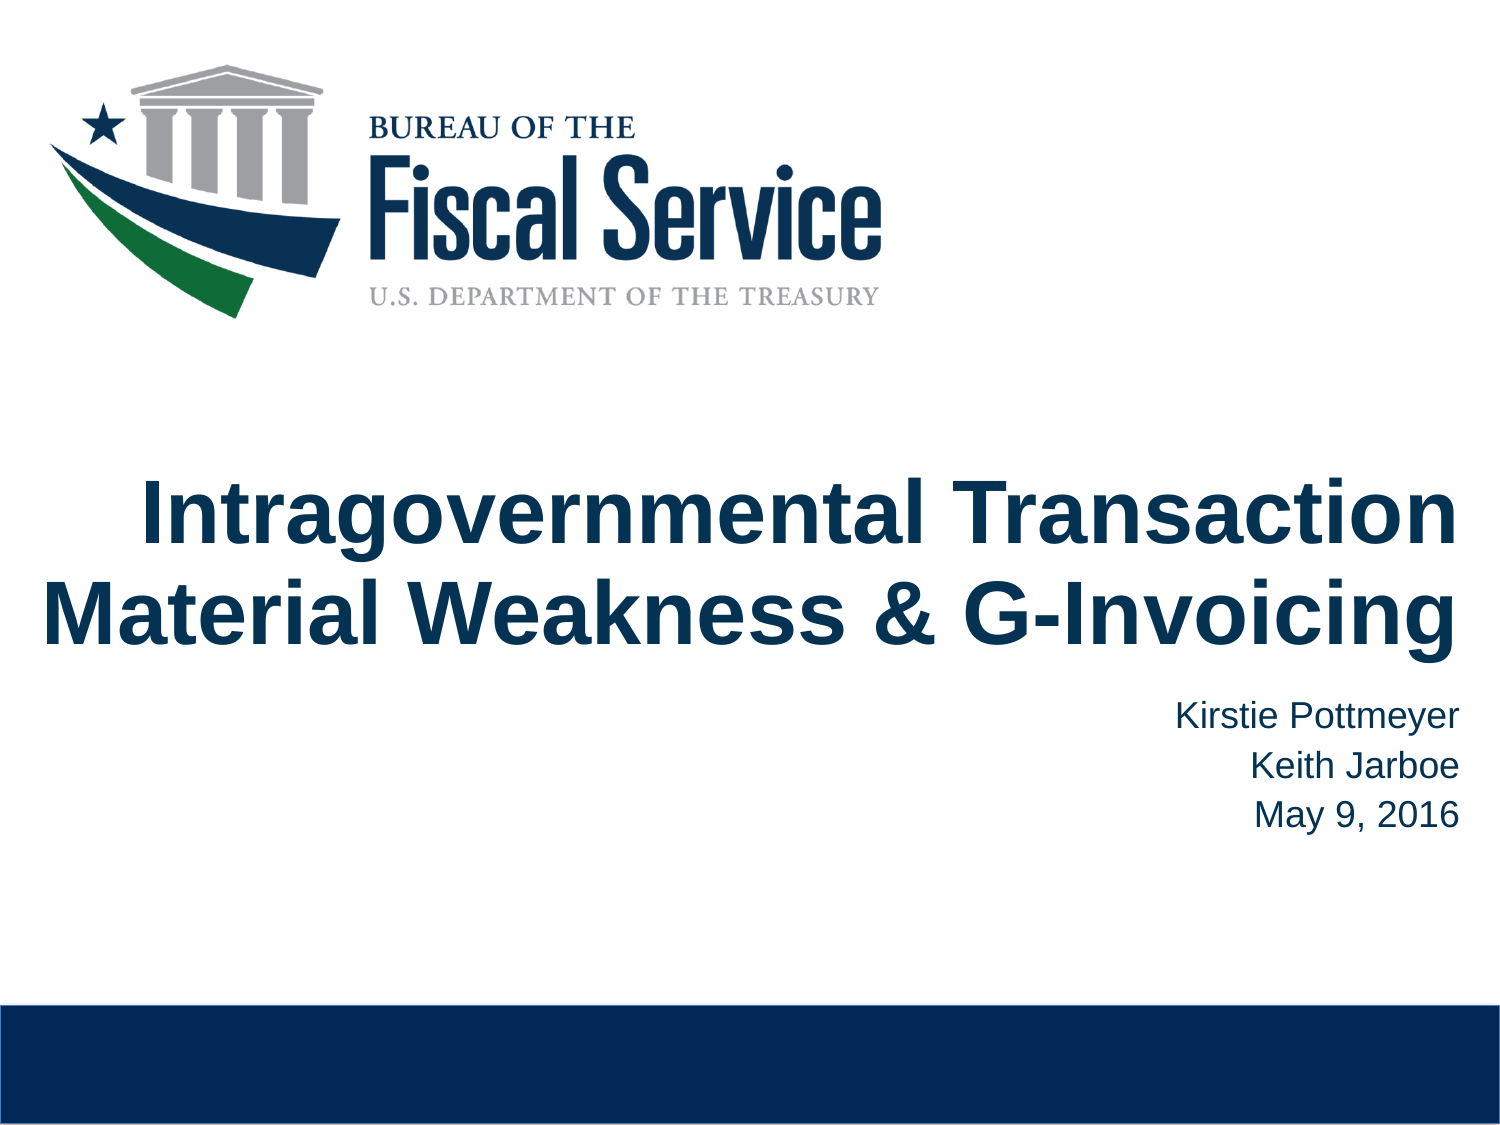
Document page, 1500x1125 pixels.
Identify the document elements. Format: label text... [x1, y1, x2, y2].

text_box Intragovernmental Transaction Material Weakness & G-Invoicing [18, 437, 1475, 688]
text_box Kirstie Pottmeyer Keith Jarboe May 9, 2016 [114, 687, 1475, 869]
picture [37, 56, 893, 327]
